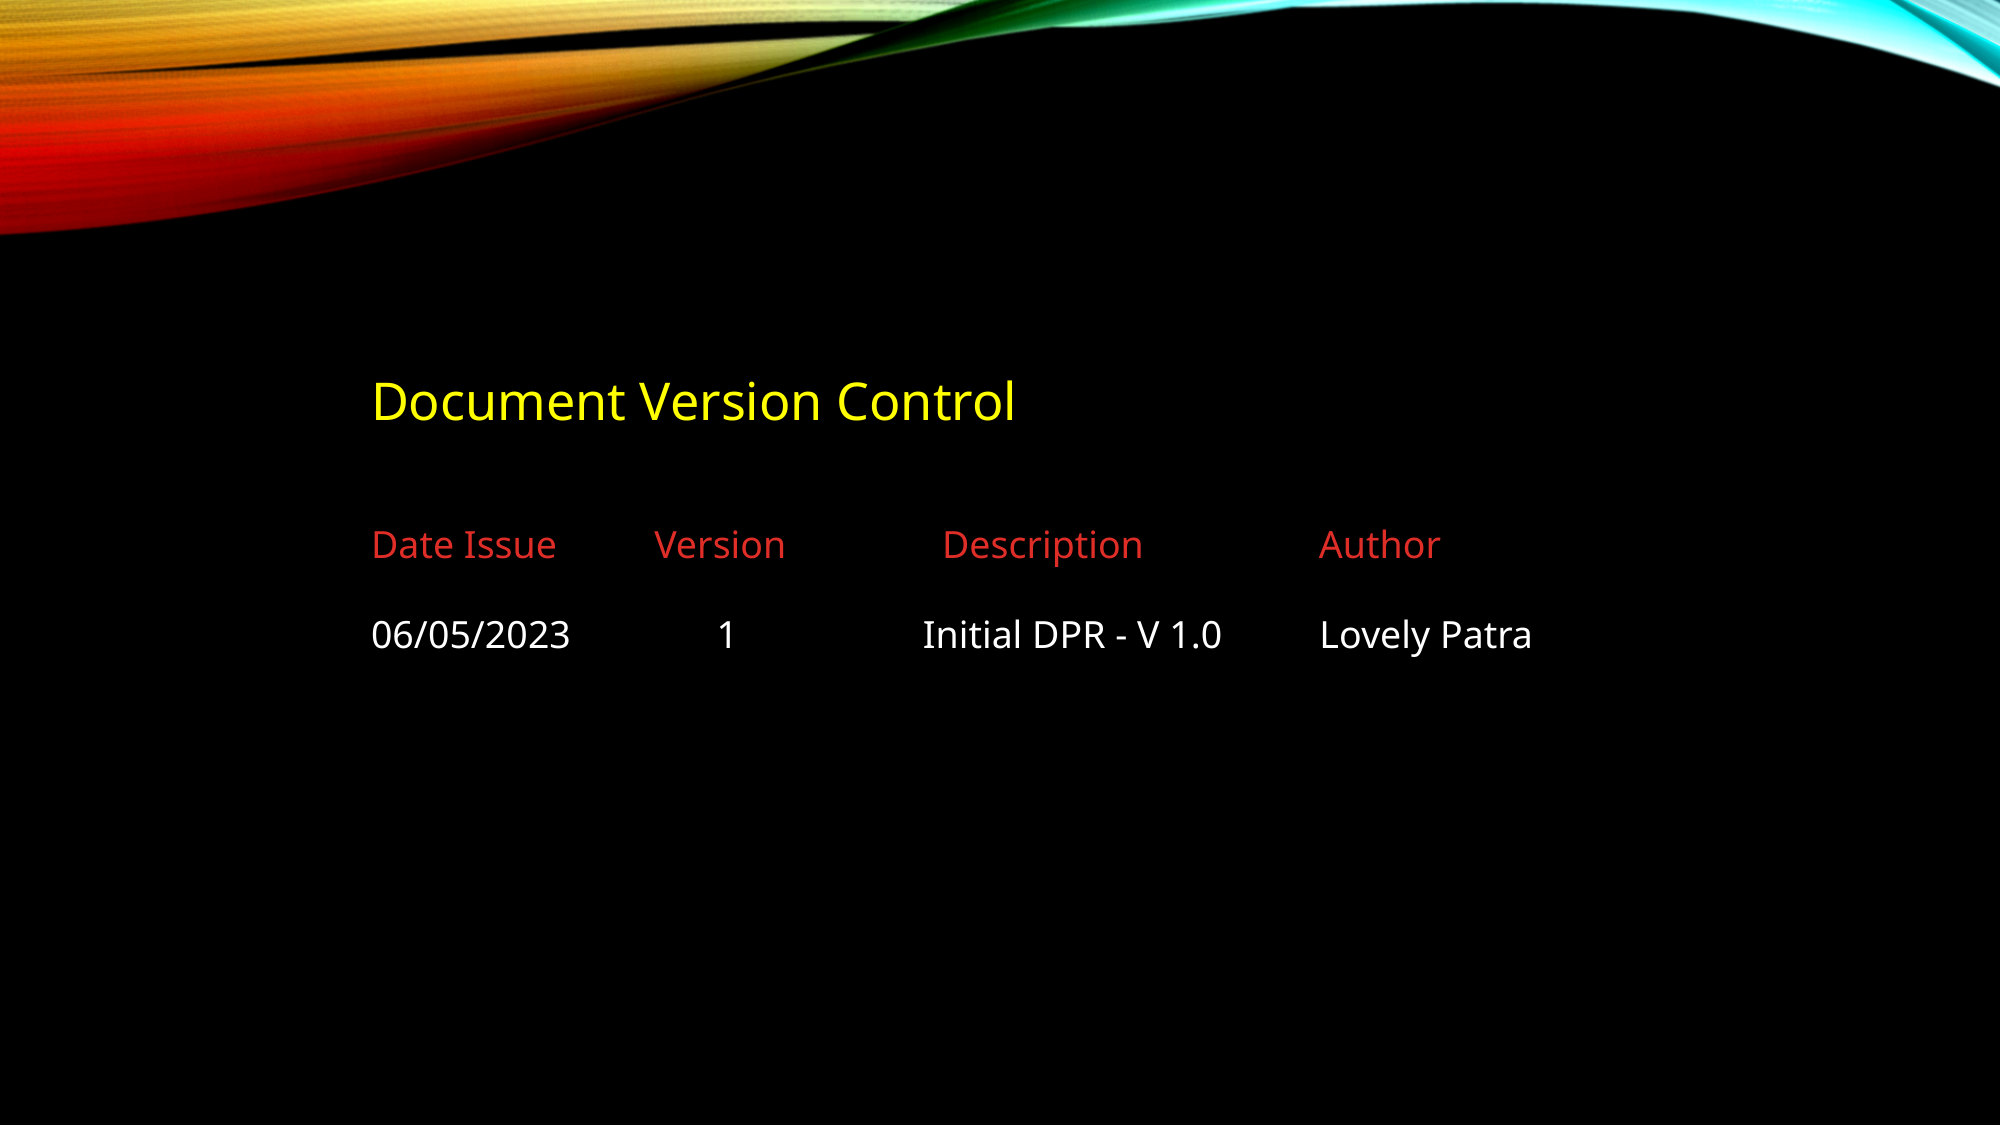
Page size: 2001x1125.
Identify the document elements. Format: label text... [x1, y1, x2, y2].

picture [0, 0, 2000, 237]
text_box Document Version Control Date Issue Version Description Author 06/05/2023 1 Initial DPR - V 1.0 Lovely Patra [356, 361, 1672, 664]
